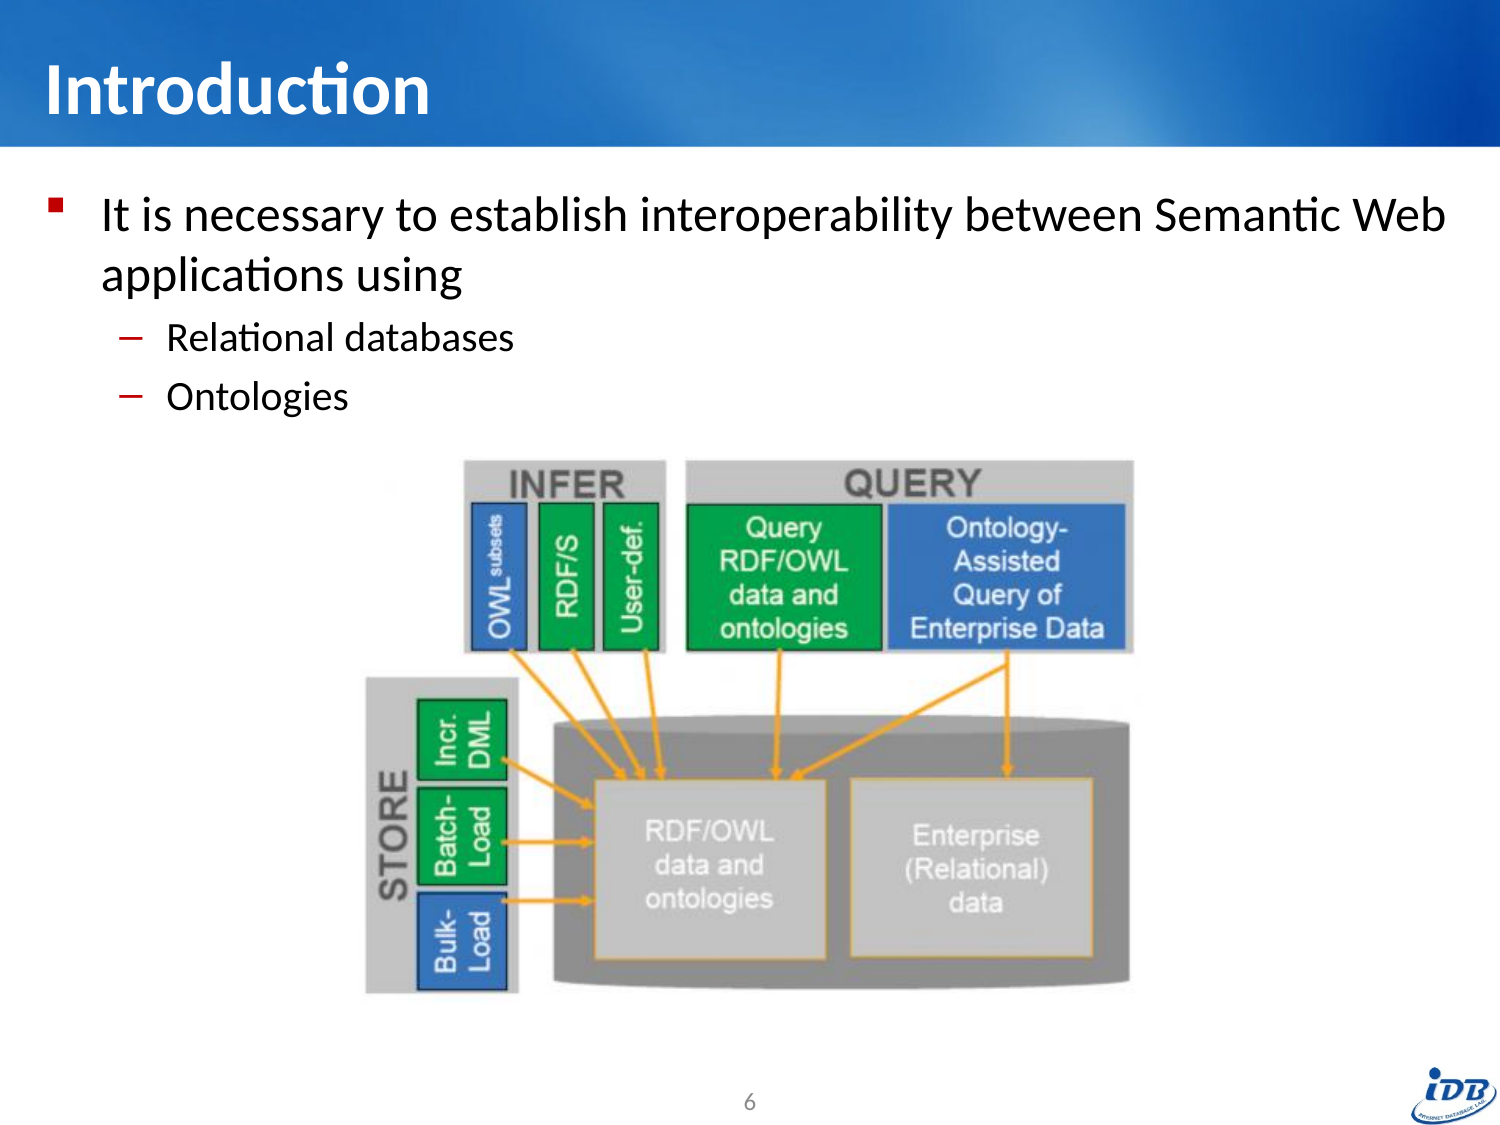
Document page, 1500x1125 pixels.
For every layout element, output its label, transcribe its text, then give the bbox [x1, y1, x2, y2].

slide_number 6 [684, 1082, 816, 1118]
title Introduction [29, 19, 1471, 149]
picture [0, 0, 1500, 1125]
list It is necessary to establish interoperability between Semantic Web applications using Relational databases Ontologies [29, 174, 1471, 1071]
